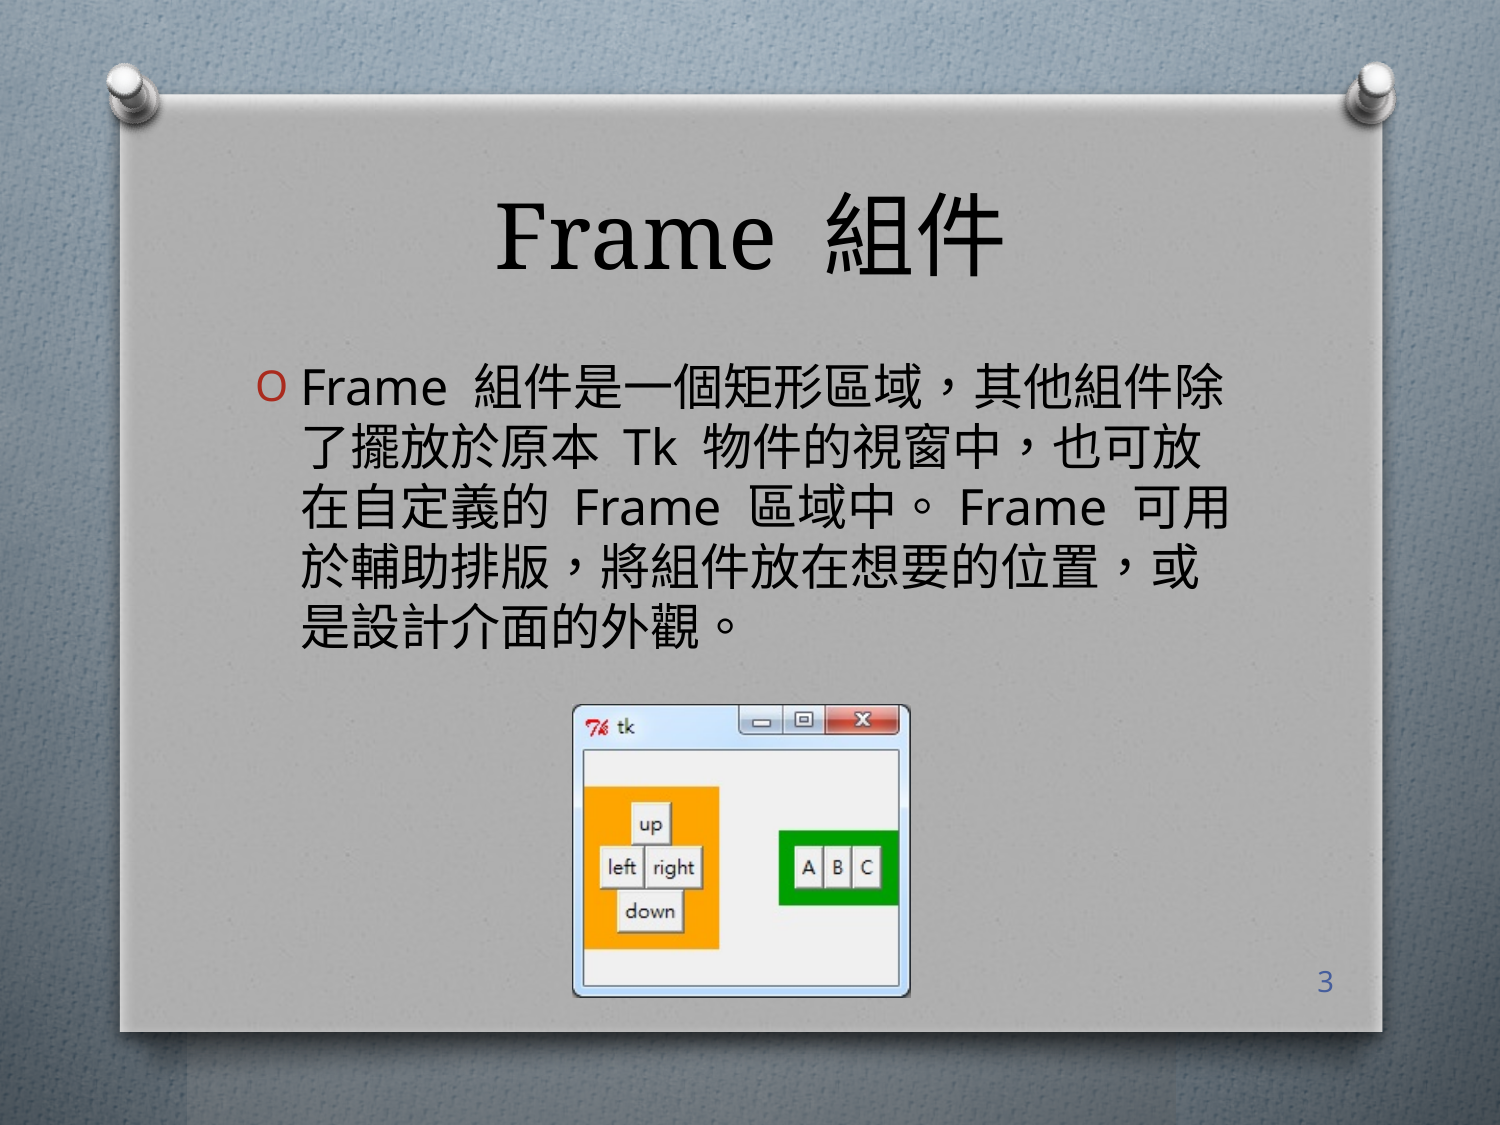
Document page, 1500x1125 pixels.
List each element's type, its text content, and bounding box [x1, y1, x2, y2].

slide_number 3 [1258, 952, 1350, 1013]
picture [75, 29, 198, 153]
title Frame 組件 [179, 134, 1323, 332]
picture [572, 703, 911, 999]
list Frame 組件是一個矩形區域，其他組件除了擺放於原本 Tk 物件的視窗中，也可放在自定義的 Frame 區域中。Frame 可用於輔助排版，將組件放在想要的位置，或是設計介面的外觀。 [240, 347, 1257, 939]
picture [1317, 35, 1439, 156]
